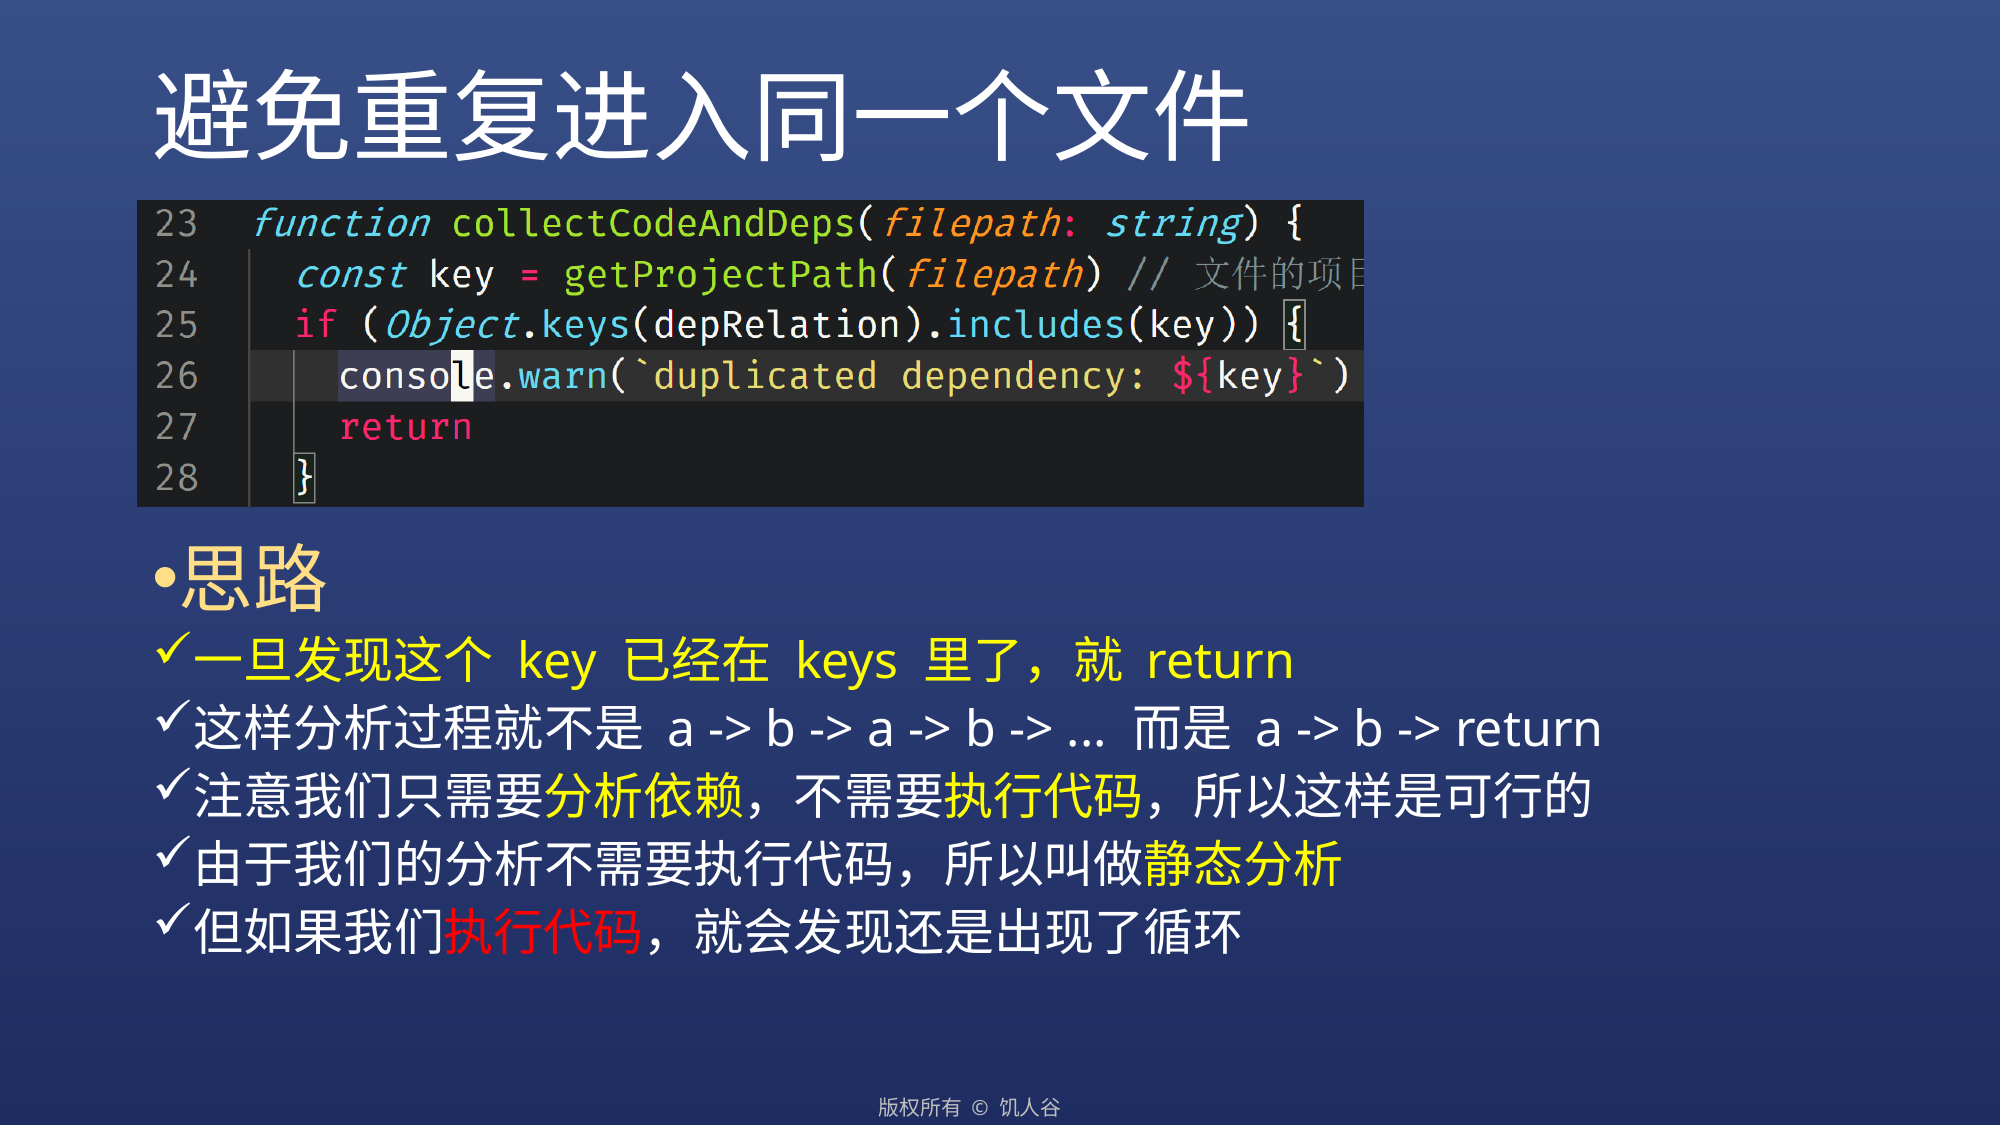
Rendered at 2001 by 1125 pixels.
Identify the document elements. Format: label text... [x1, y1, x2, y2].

picture [137, 200, 1364, 507]
title 避免重复进入同一个文件 [137, 59, 1863, 184]
list 思路 一旦发现这个 key 已经在 keys 里了，就 return 这样分析过程就不是 a -> b -> a -> b -> ... 而是 a -> b -> return 注意我们只需要分析依赖，不需要执行代码，所以这样是可行的 由于我们的分析不需要执行代码，所以叫做静态分析 但如果我们执行代码，就会发现还是出现了循环 [137, 523, 1935, 1090]
